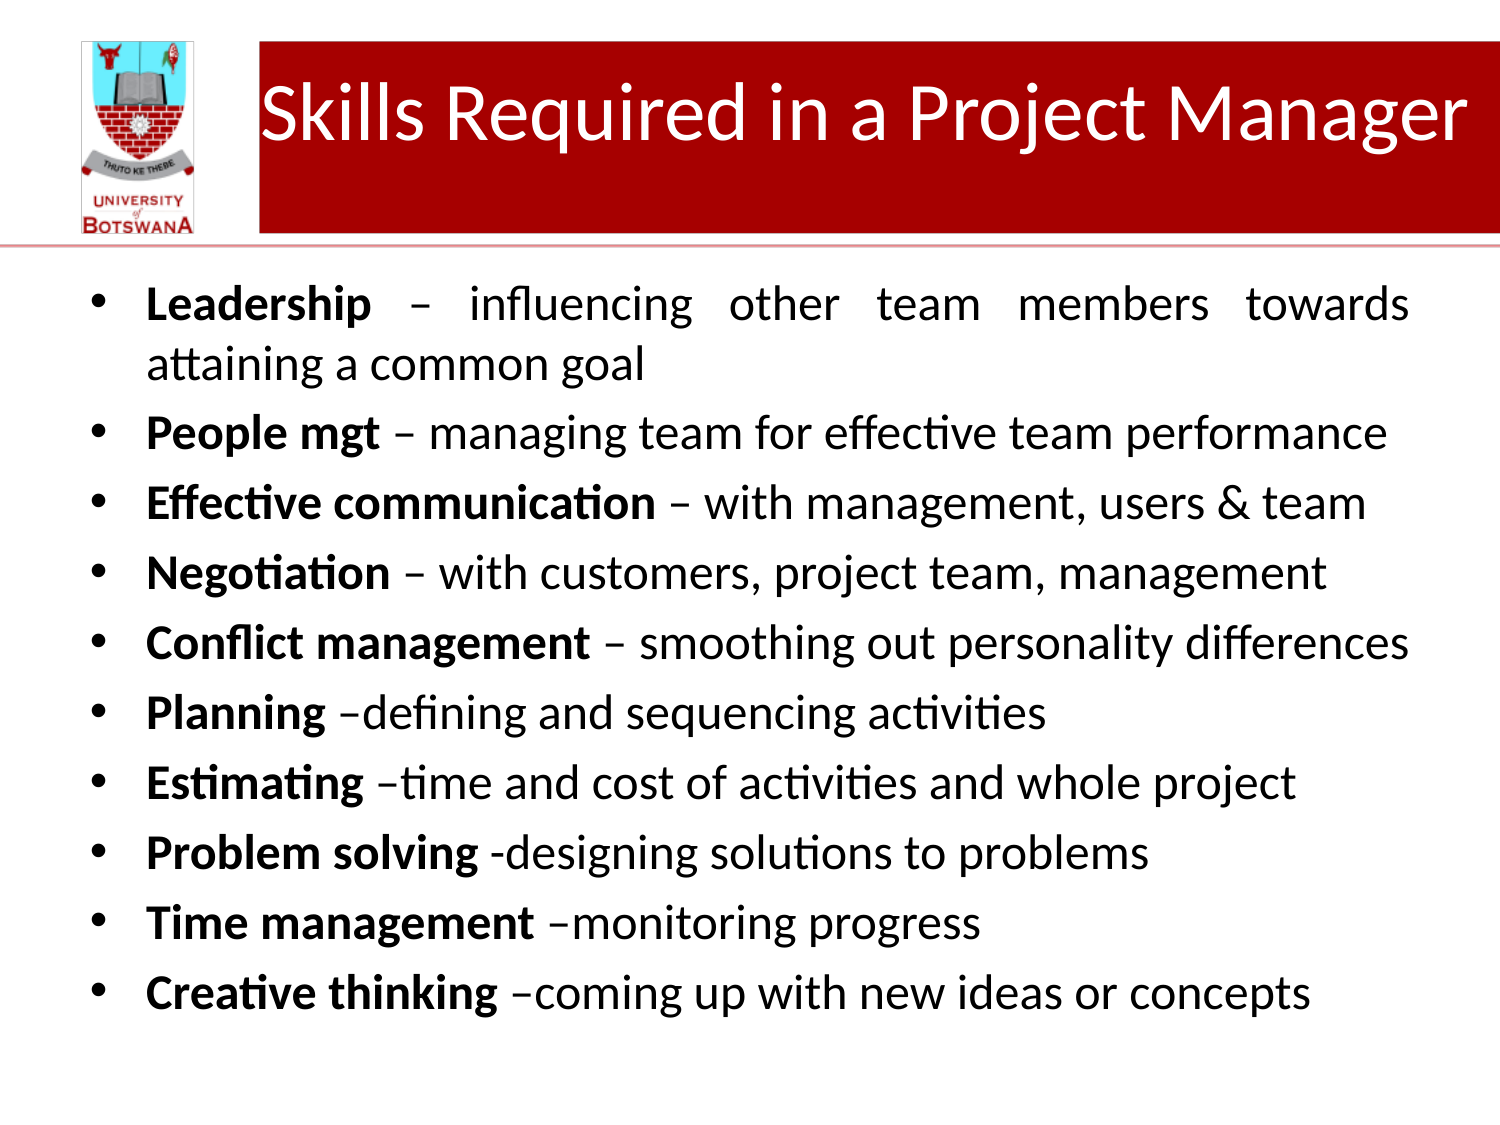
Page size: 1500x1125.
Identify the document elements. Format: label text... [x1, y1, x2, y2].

title Skills Required in a Project Manager [190, 50, 1500, 238]
list Leadership – influencing other team members towards attaining a common goal People mgt – managing team for effective team performance Effective communication – with management, users & team Negotiation – with customers, project team, management Conflict management – smoothing out personality differences Planning –defining and sequencing activities Estimating –time and cost of activities and whole project Problem solving -designing solutions to problems Time management –monitoring progress Creative thinking –coming up with new ideas or concepts [75, 262, 1425, 1075]
